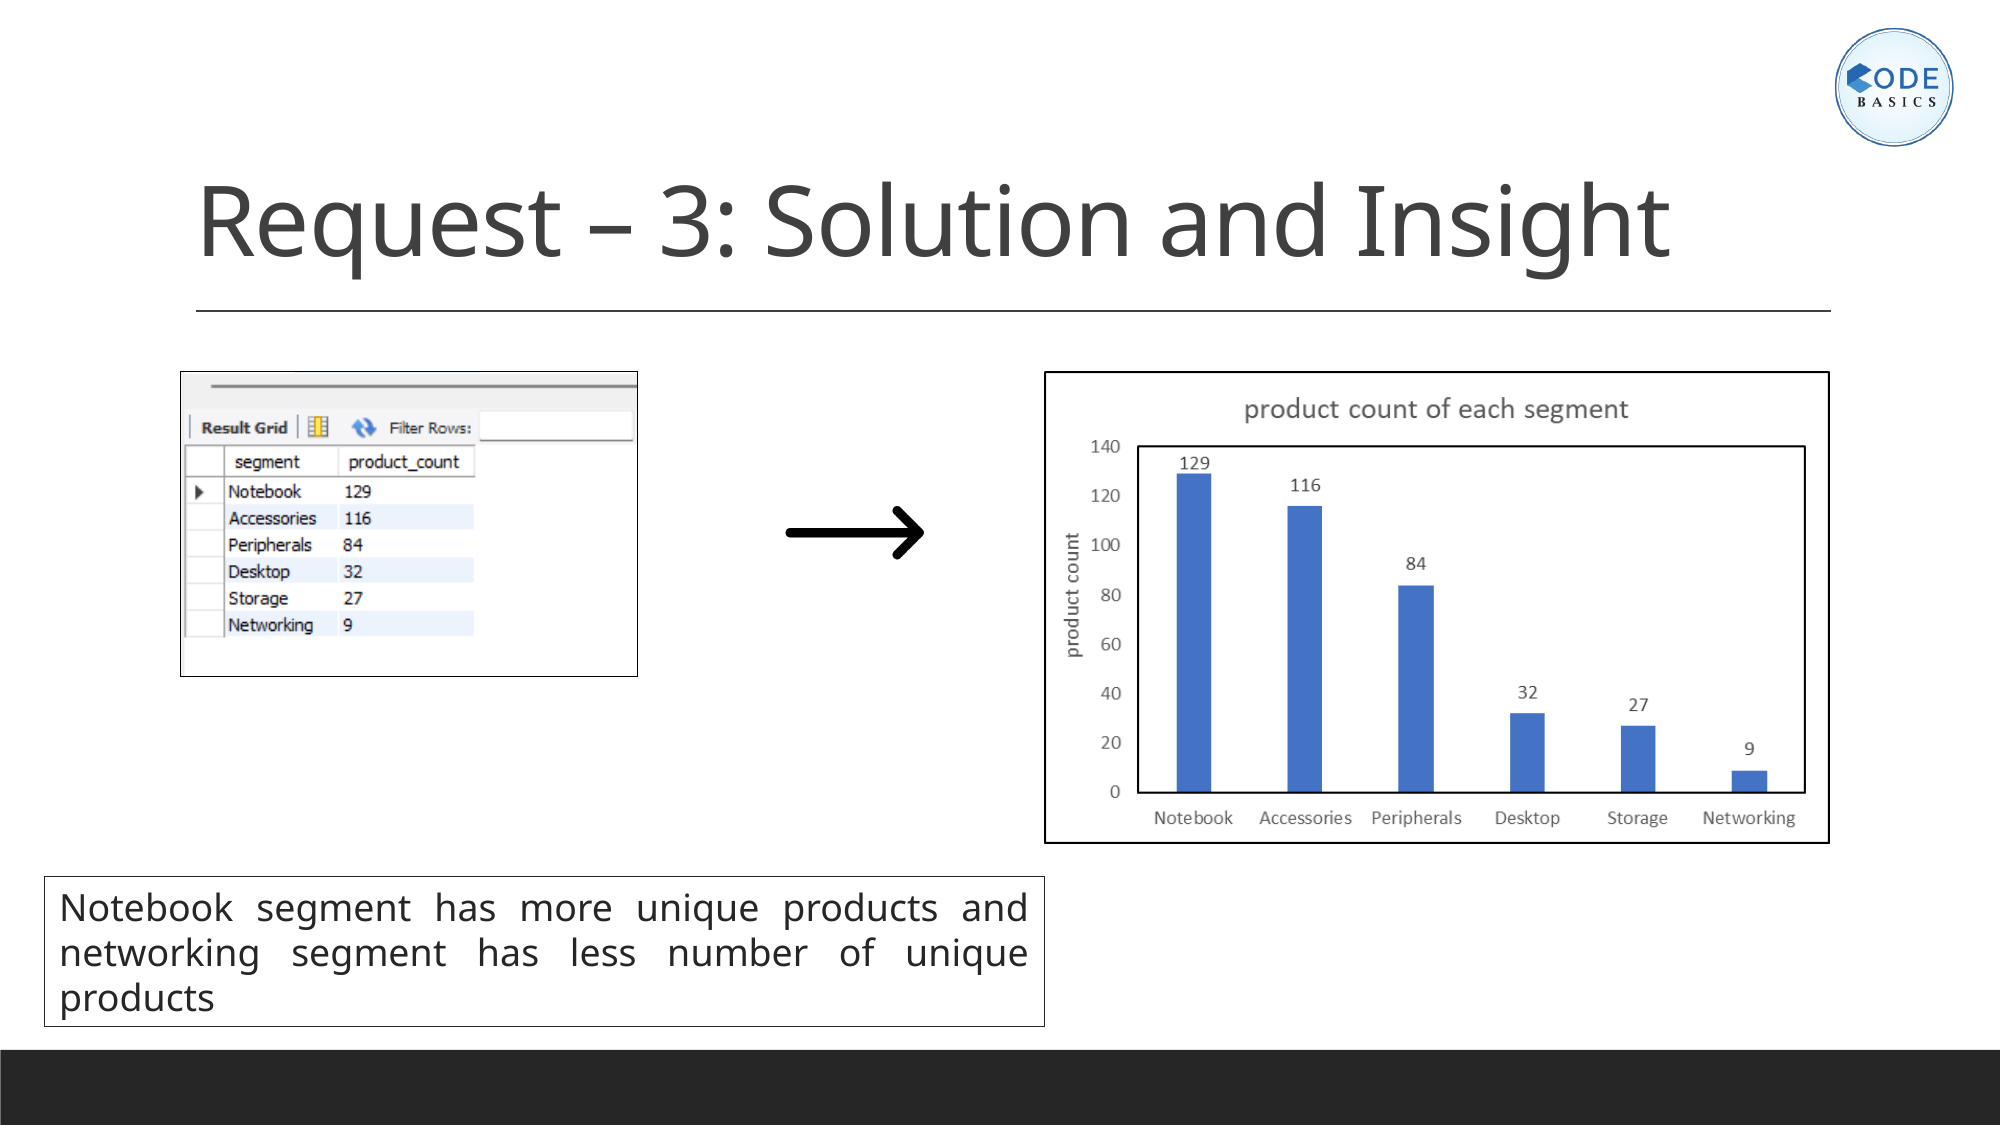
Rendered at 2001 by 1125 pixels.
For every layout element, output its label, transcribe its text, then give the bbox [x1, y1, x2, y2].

picture [1830, 23, 1959, 152]
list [179, 370, 639, 677]
text_box Notebook segment has more unique products and networking segment has less number of unique products [44, 876, 1045, 1027]
title Request – 3: Solution and Insight [180, 47, 1830, 285]
picture [1043, 370, 1831, 845]
picture [779, 456, 931, 608]
